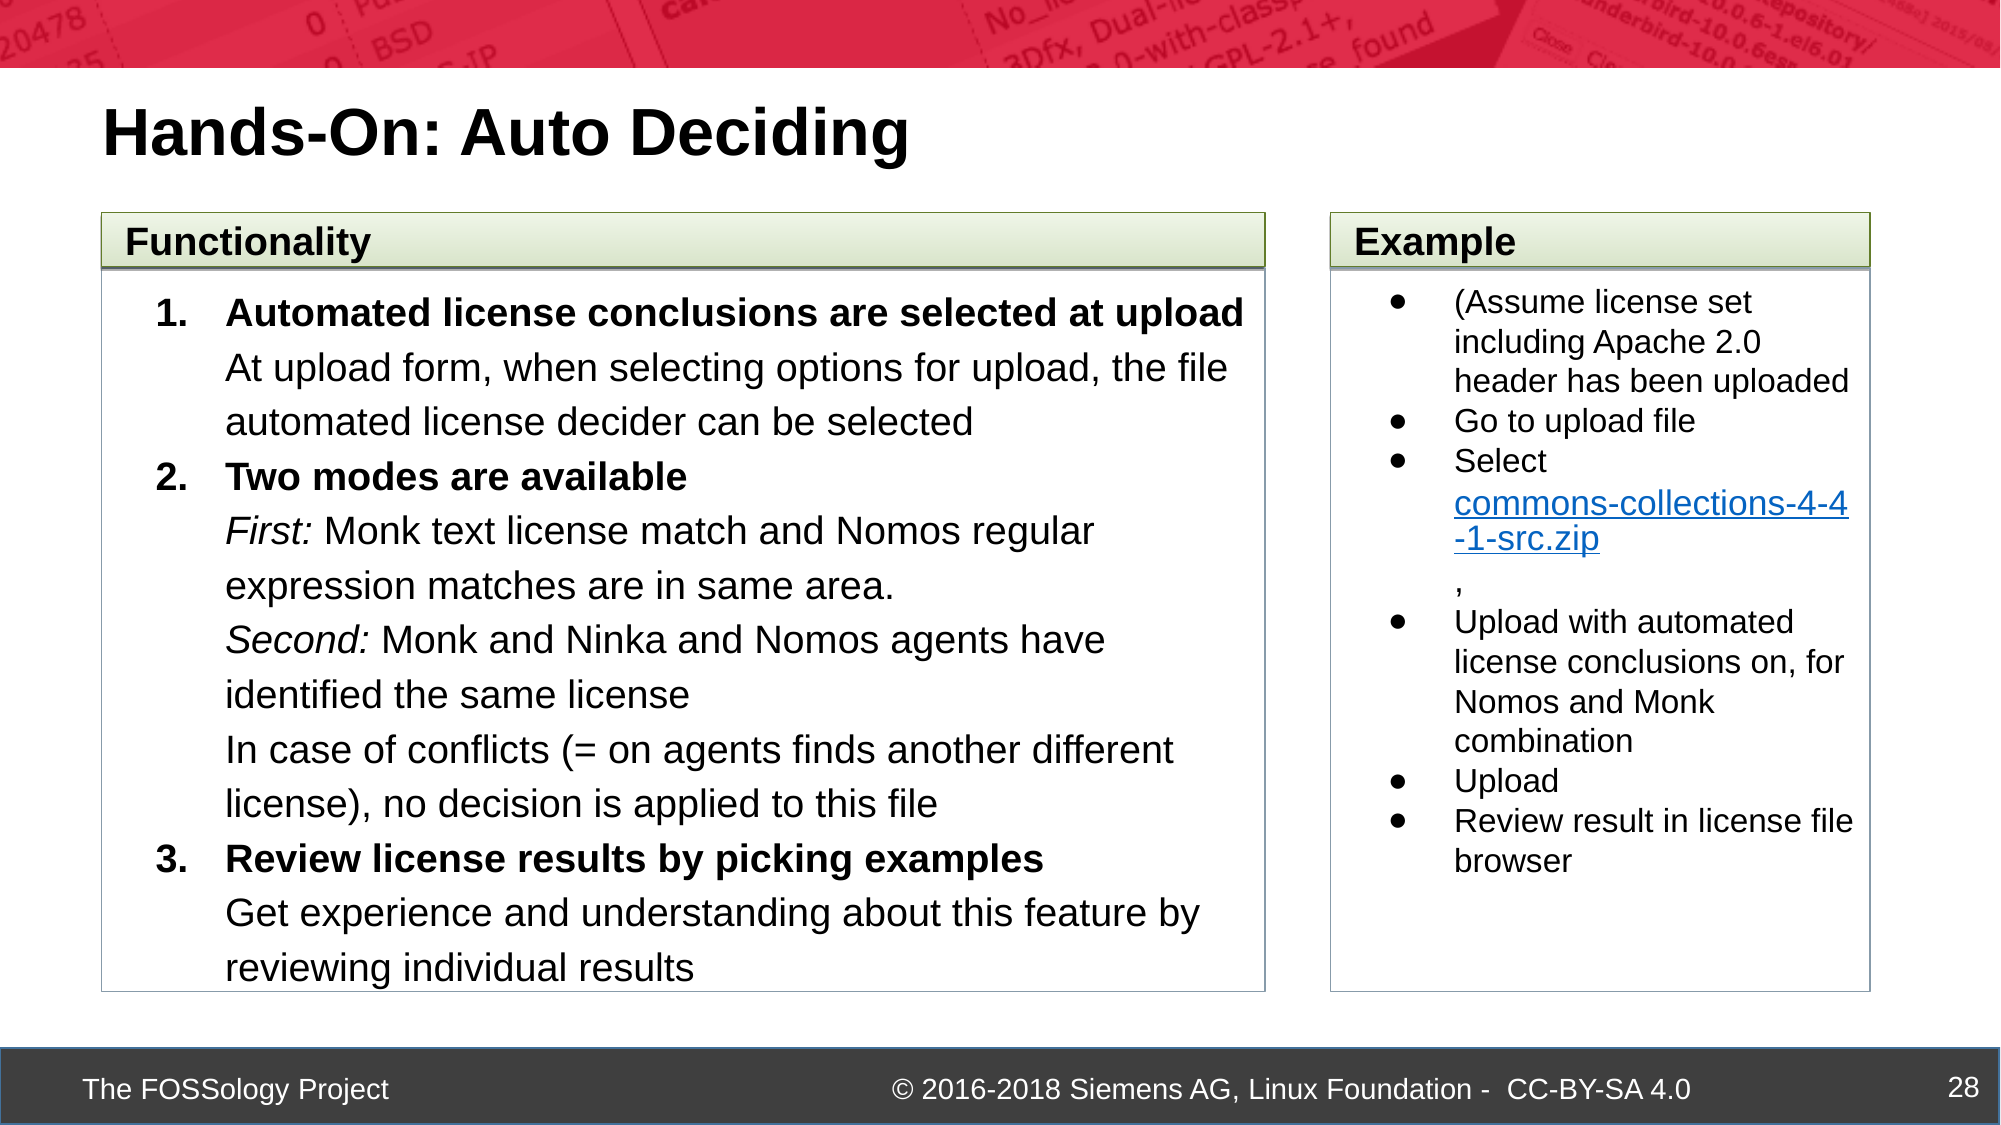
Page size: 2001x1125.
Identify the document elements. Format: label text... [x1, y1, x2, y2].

text_box Hands-On: Auto Deciding [0, 0, 2000, 208]
text_box Automated license conclusions are selected at upload At upload form, when selecting options for upload, the file automated license decider can be selected Two modes are available First: Monk text license match and Nomos regular expression matches are in same area. Second: Monk and Ninka and Nomos agents have identified the same license In case of conflicts (= on agents finds another different license), no decision is applied to this file Review license results by picking examples Get experience and understanding about this feature by reviewing individual results [101, 271, 1265, 992]
text_box Functionality [101, 212, 1265, 267]
text_box Example [1330, 212, 1870, 267]
text_box [1601, 887, 1885, 1043]
text_box (Assume license set including Apache 2.0 header has been uploaded Go to upload file Select commons-collections-4-4-1-src.zip, Upload with automated license conclusions on, for Nomos and Monk combination Upload Review result in license file browser [1330, 268, 1870, 992]
